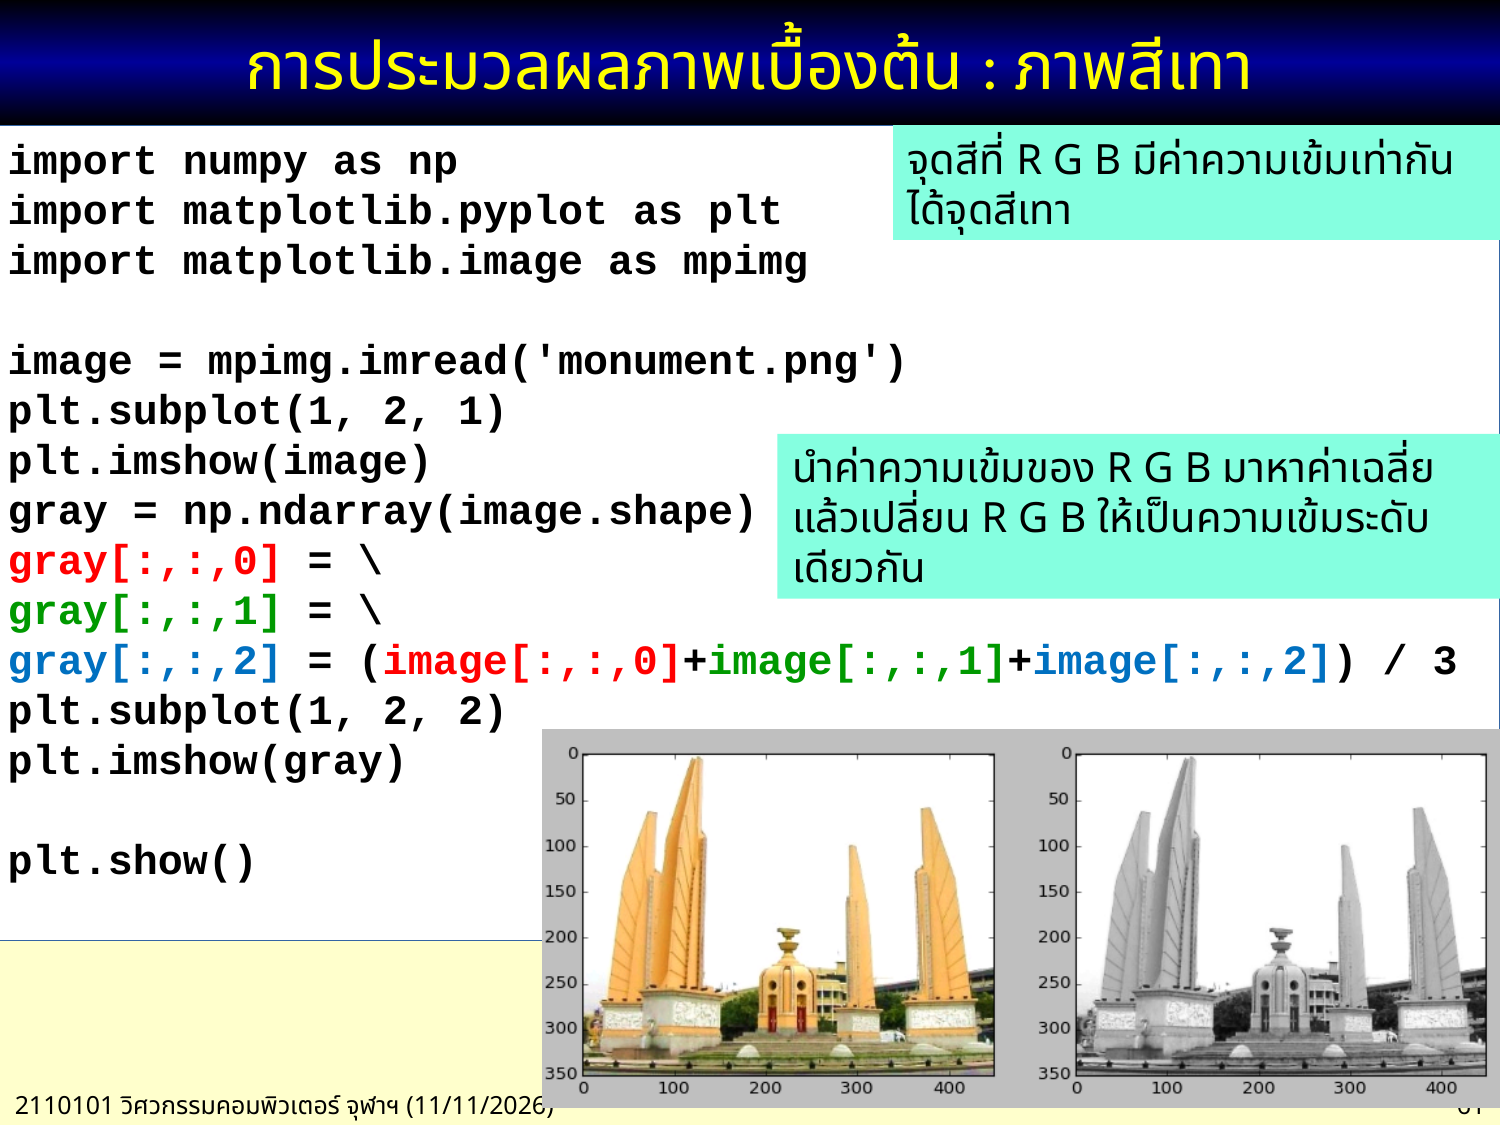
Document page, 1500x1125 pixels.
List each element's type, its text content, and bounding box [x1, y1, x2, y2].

text_box นำค่าความเข้มของ R G B มาหาค่าเฉลี่ย แล้วเปลี่ยน R G B ให้เป็นความเข้มระดับเดียวกัน [777, 433, 1500, 599]
title การประมวลผลภาพเบื้องต้น : ภาพสีเทา [0, 0, 1500, 125]
text_box import numpy as np import matplotlib.pyplot as plt import matplotlib.image as mpimg image = mpimg.imread('monument.png') plt.subplot(1, 2, 1) plt.imshow(image) gray = np.ndarray(image.shape) gray[:,:,0] = \ gray[:,:,1] = \ gray[:,:,2] = (image[:,:,0]+image[:,:,1]+image[:,:,2]) / 3 plt.subplot(1, 2, 2) plt.imshow(gray) plt.show() [0, 125, 1500, 941]
text_box จุดสีที่ R G B มีค่าความเข้มเท่ากัน ได้จุดสีเทา [893, 125, 1500, 240]
picture [542, 729, 1500, 1108]
